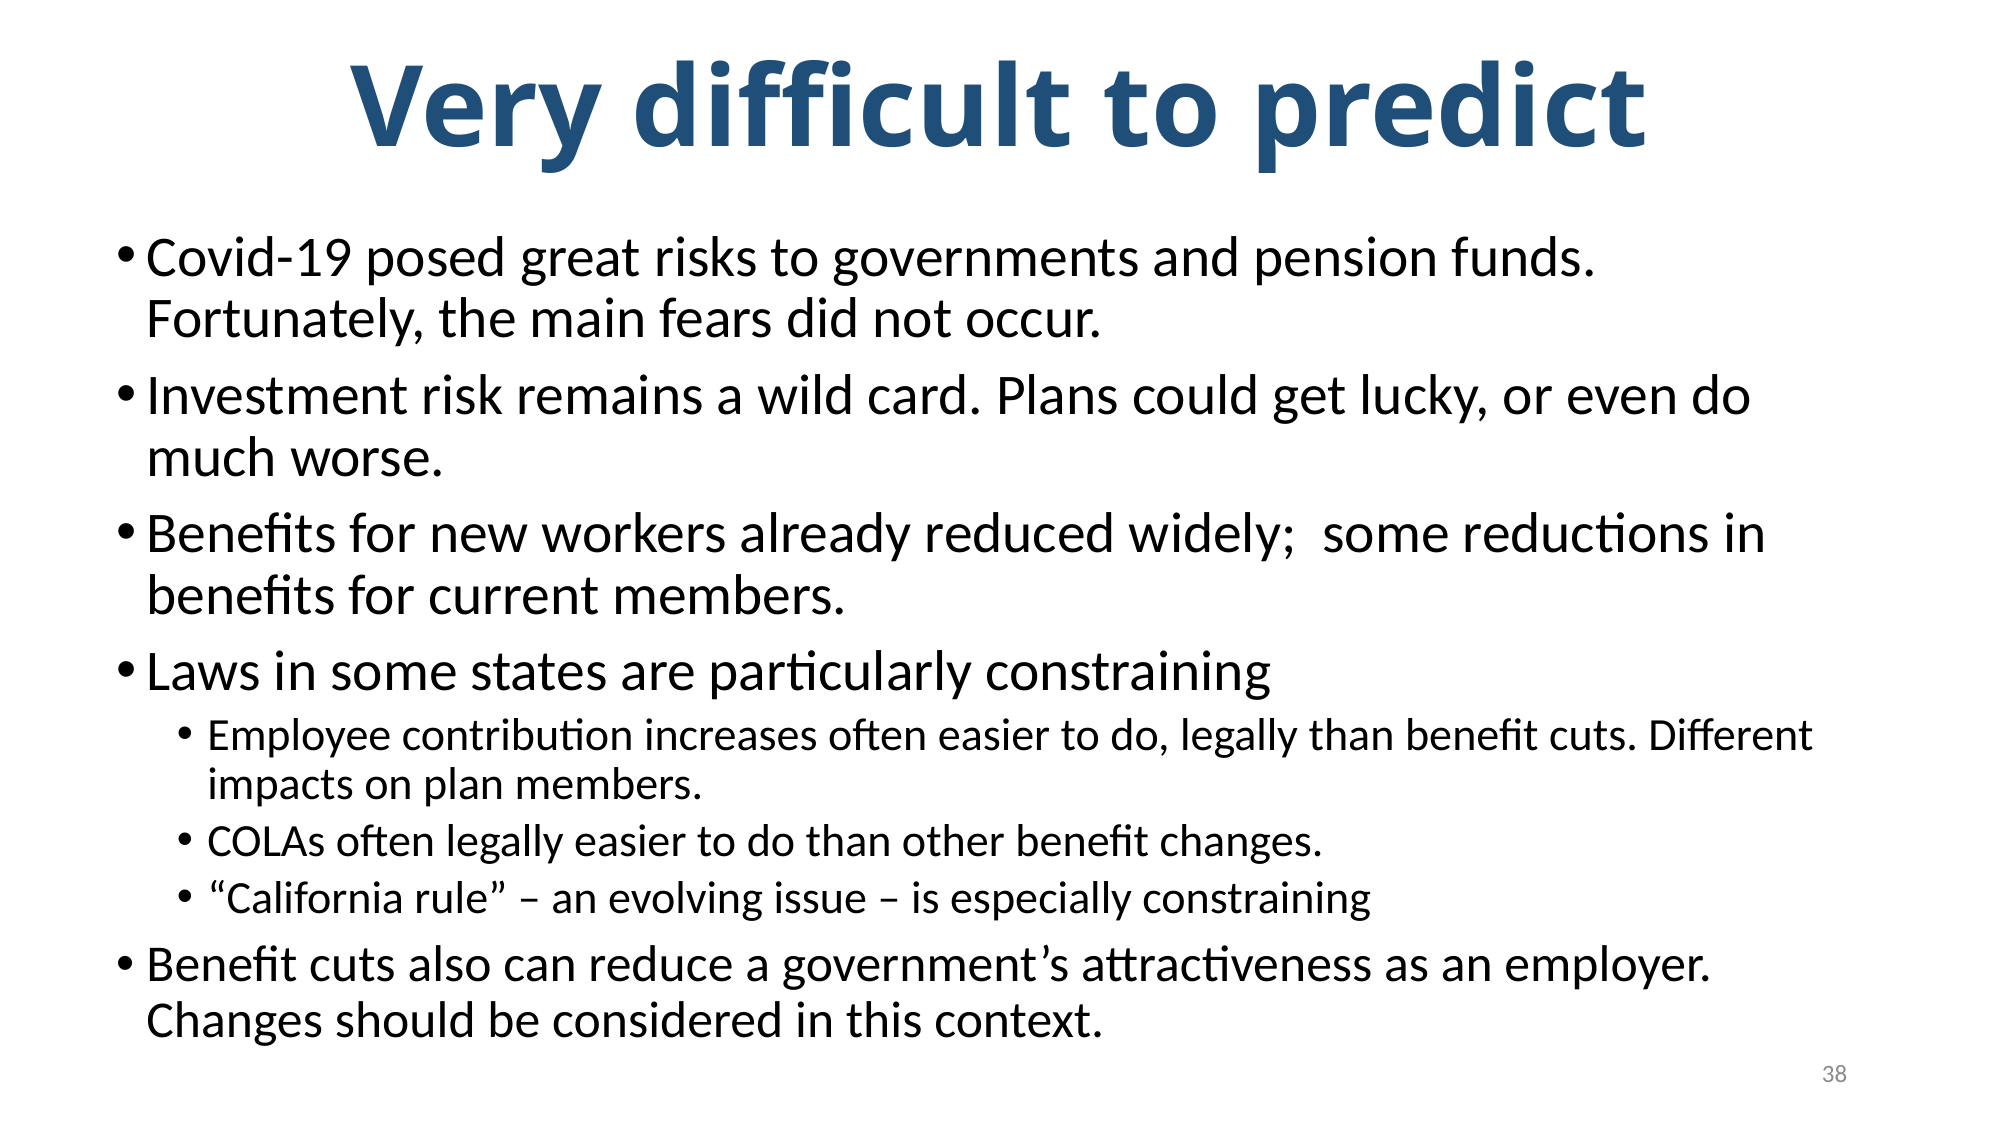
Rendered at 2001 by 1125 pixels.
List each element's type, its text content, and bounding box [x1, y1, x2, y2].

slide_number 38 [1412, 1042, 1863, 1103]
list Covid-19 posed great risks to governments and pension funds. Fortunately, the main fears did not occur. Investment risk remains a wild card. Plans could get lucky, or even do much worse. Benefits for new workers already reduced widely; some reductions in benefits for current members. Laws in some states are particularly constraining Employee contribution increases often easier to do, legally than benefit cuts. Different impacts on plan members. COLAs often legally easier to do than other benefit changes. “California rule” – an evolving issue – is especially constraining Benefit cuts also can reduce a government’s attractiveness as an employer. Changes should be considered in this context. [101, 218, 1901, 1065]
title Very difficult to predict [0, 1, 2000, 219]
